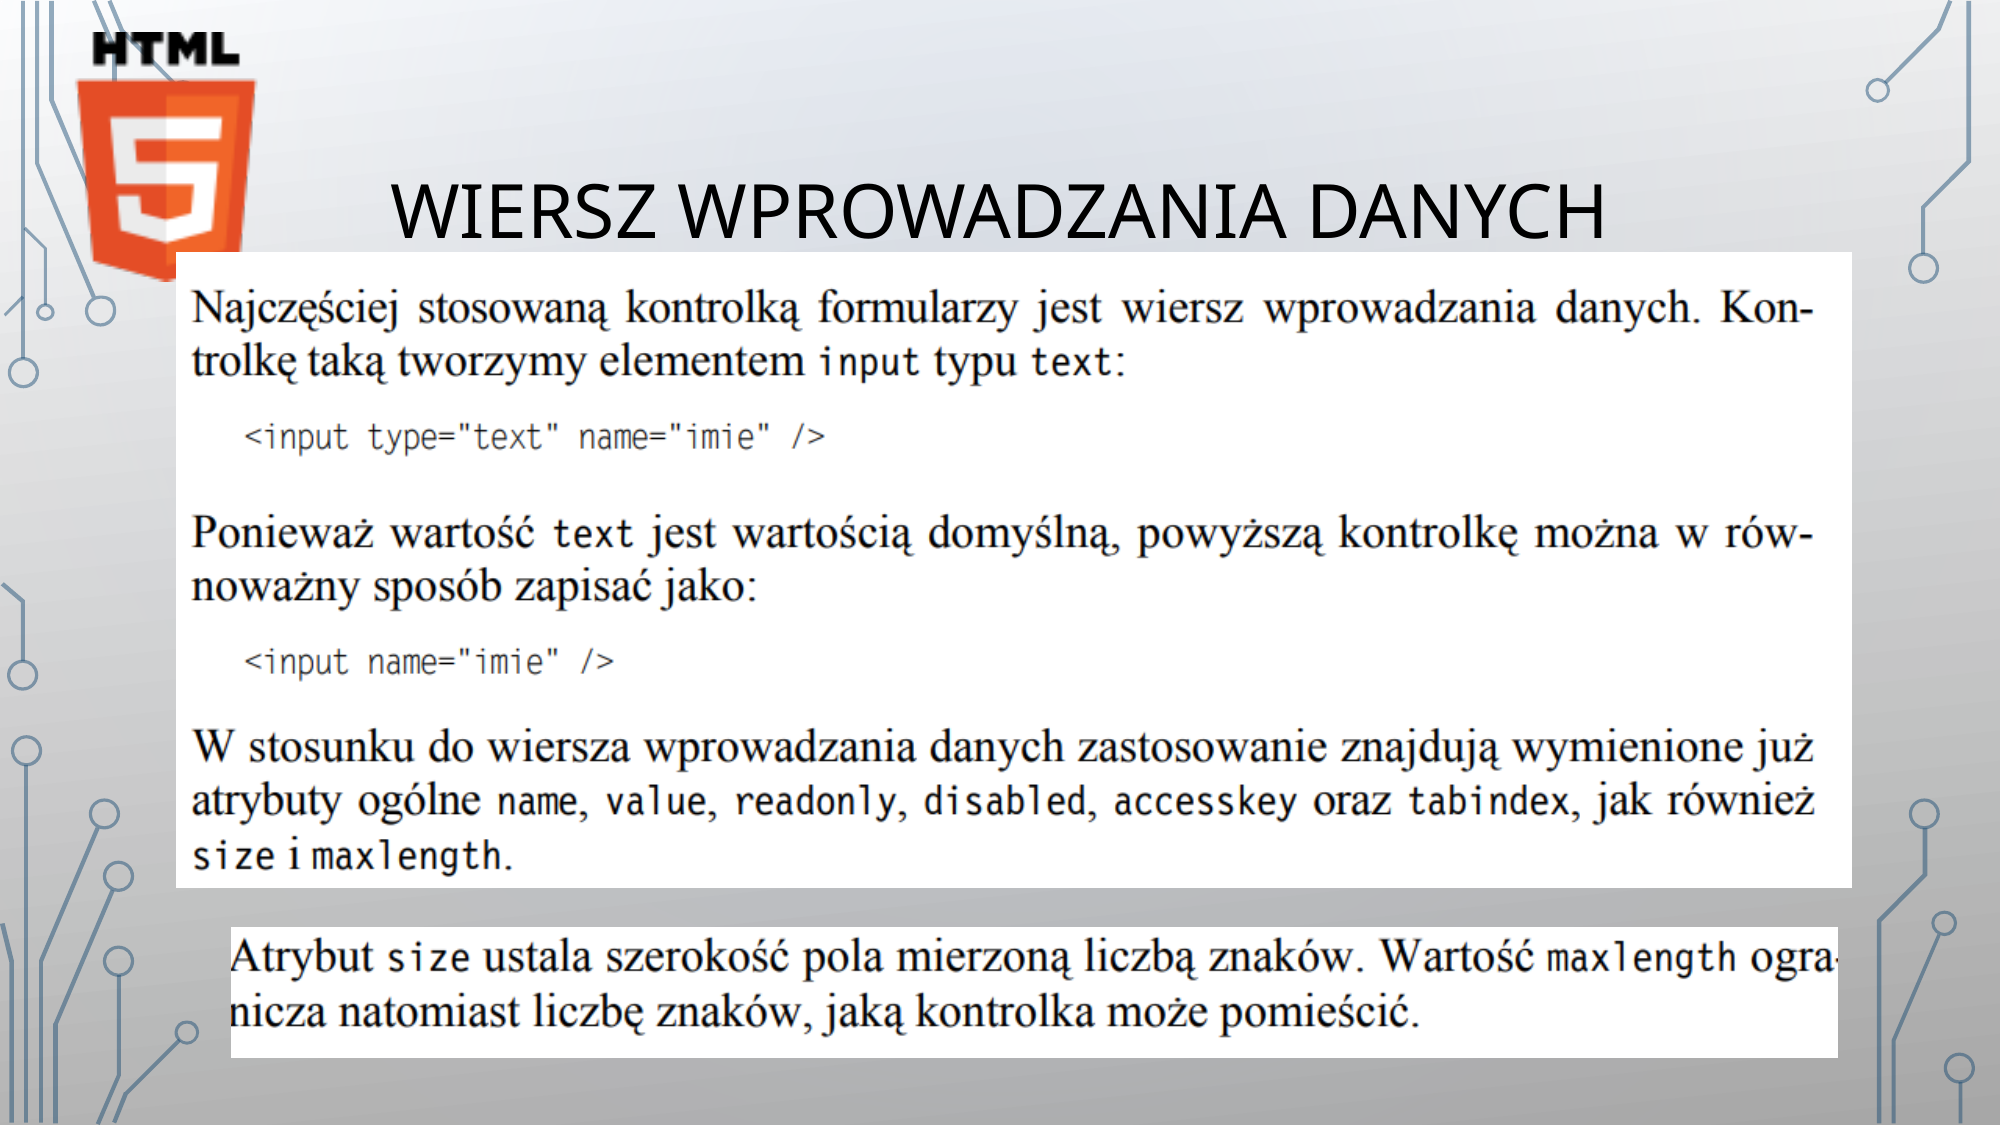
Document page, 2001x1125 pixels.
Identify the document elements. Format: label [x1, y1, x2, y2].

text_box [0, 0, 201, 1125]
text_box [1863, 0, 1976, 1124]
picture [41, 0, 2000, 1125]
